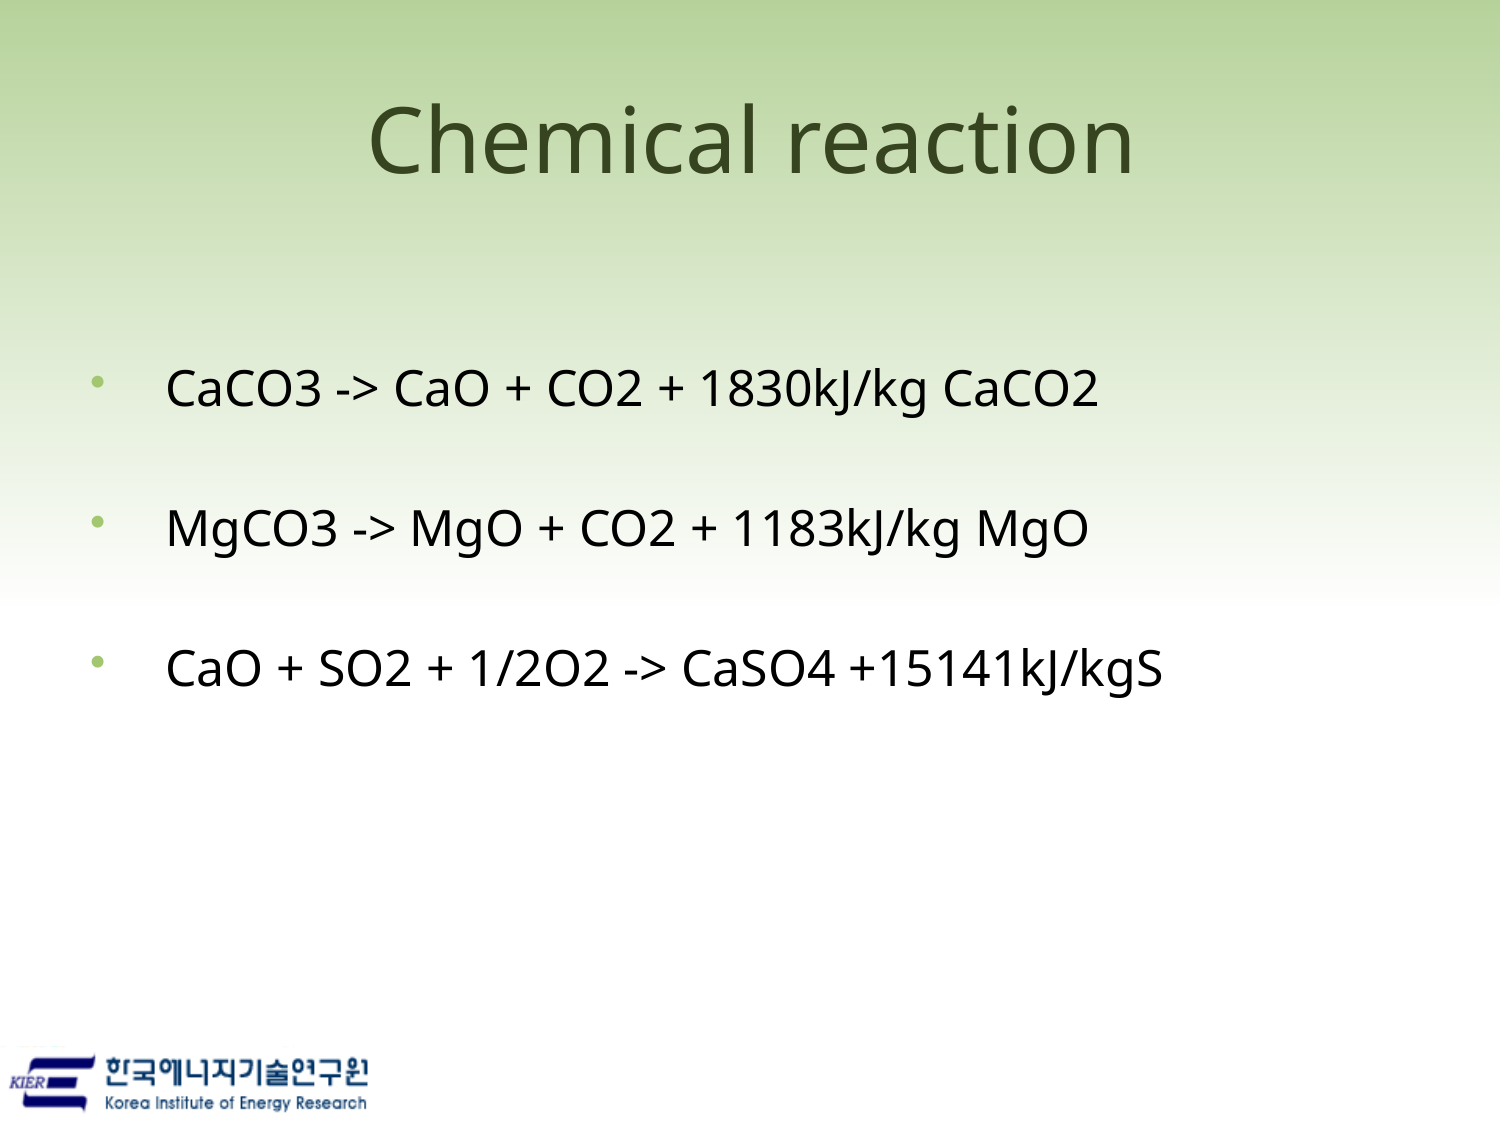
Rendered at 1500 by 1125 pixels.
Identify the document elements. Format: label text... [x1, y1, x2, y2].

picture [0, 1046, 374, 1125]
title Chemical reaction [76, 42, 1427, 231]
list CaCO3 -> CaO + CO2 + 1830kJ/kg CaCO2 MgCO3 -> MgO + CO2 + 1183kJ/kg MgO CaO + SO2 + 1/2O2 -> CaSO4 +15141kJ/kgS [76, 278, 1427, 1022]
